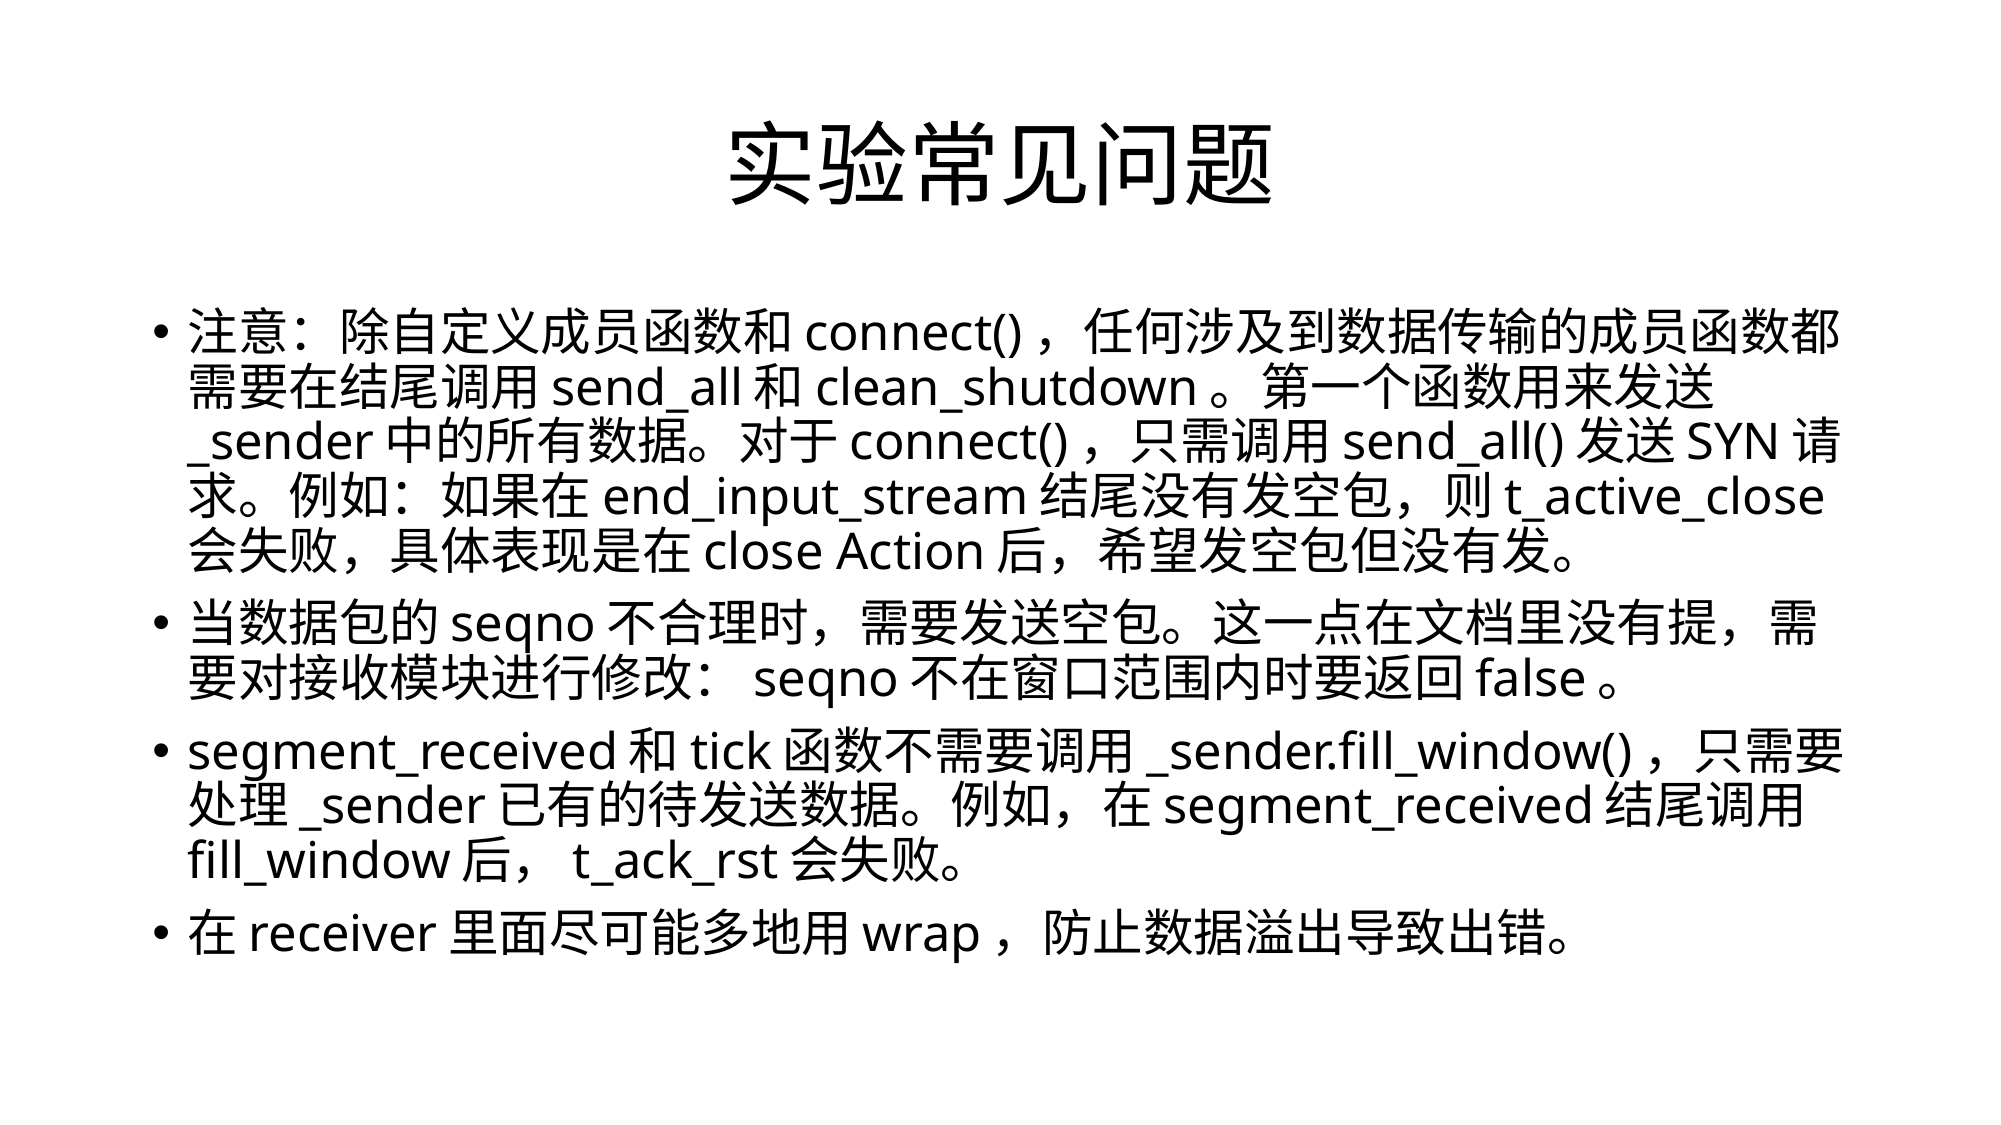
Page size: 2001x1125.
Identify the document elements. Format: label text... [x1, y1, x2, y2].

title 实验常见问题 [137, 59, 1863, 278]
list 注意：除自定义成员函数和connect()，任何涉及到数据传输的成员函数都需要在结尾调用send_all和clean_shutdown。第一个函数用来发送_sender中的所有数据。对于connect()，只需调用send_all()发送SYN请求。例如：如果在end_input_stream结尾没有发空包，则t_active_close会失败，具体表现是在close Action后，希望发空包但没有发。 当数据包的seqno不合理时，需要发送空包。这一点在文档里没有提，需要对接收模块进行修改：seqno不在窗口范围内时要返回false。 segment_received和tick函数不需要调用_sender.fill_window()，只需要处理_sender已有的待发送数据。例如，在segment_received结尾调用fill_window后，t_ack_rst会失败。 在receiver里面尽可能多地用wrap，防止数据溢出导致出错。 [137, 299, 1863, 1014]
